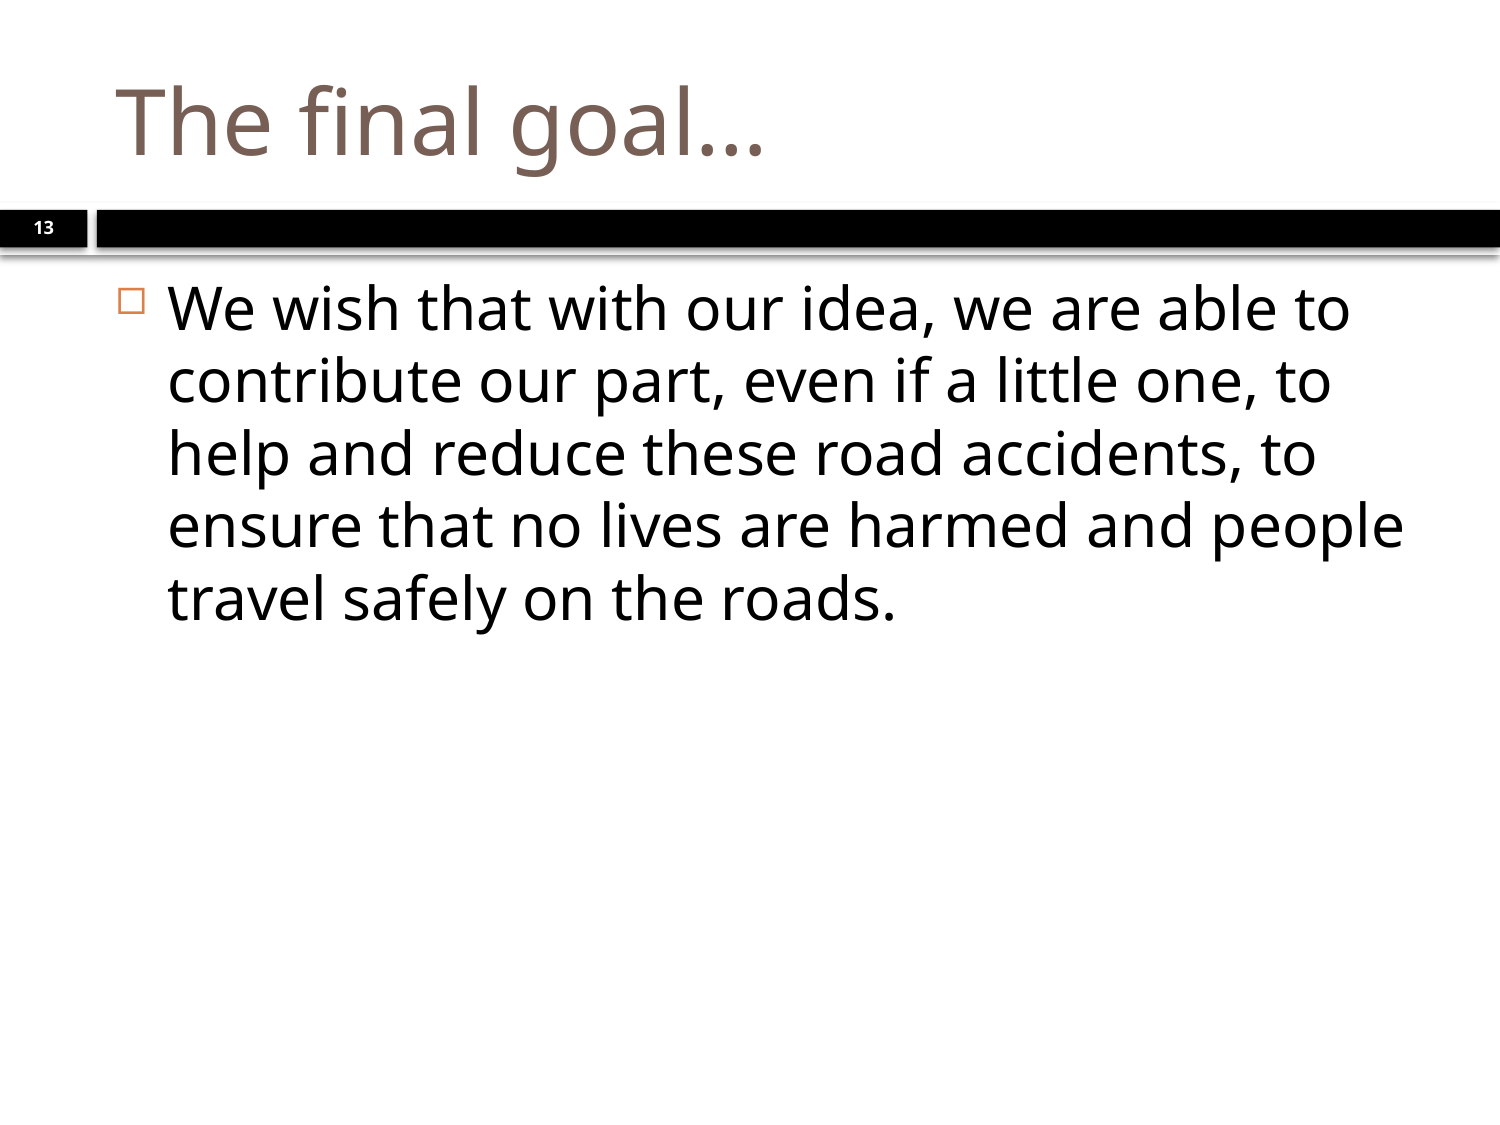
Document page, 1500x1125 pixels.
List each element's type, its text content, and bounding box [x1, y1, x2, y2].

text_box The final goal… [100, 37, 1438, 200]
text_box We wish that with our idea, we are able to contribute our part, even if a little one, to help and reduce these road accidents, to ensure that no lives are harmed and people travel safely on the roads. [100, 262, 1438, 1000]
text_box 1 [0, 208, 88, 249]
